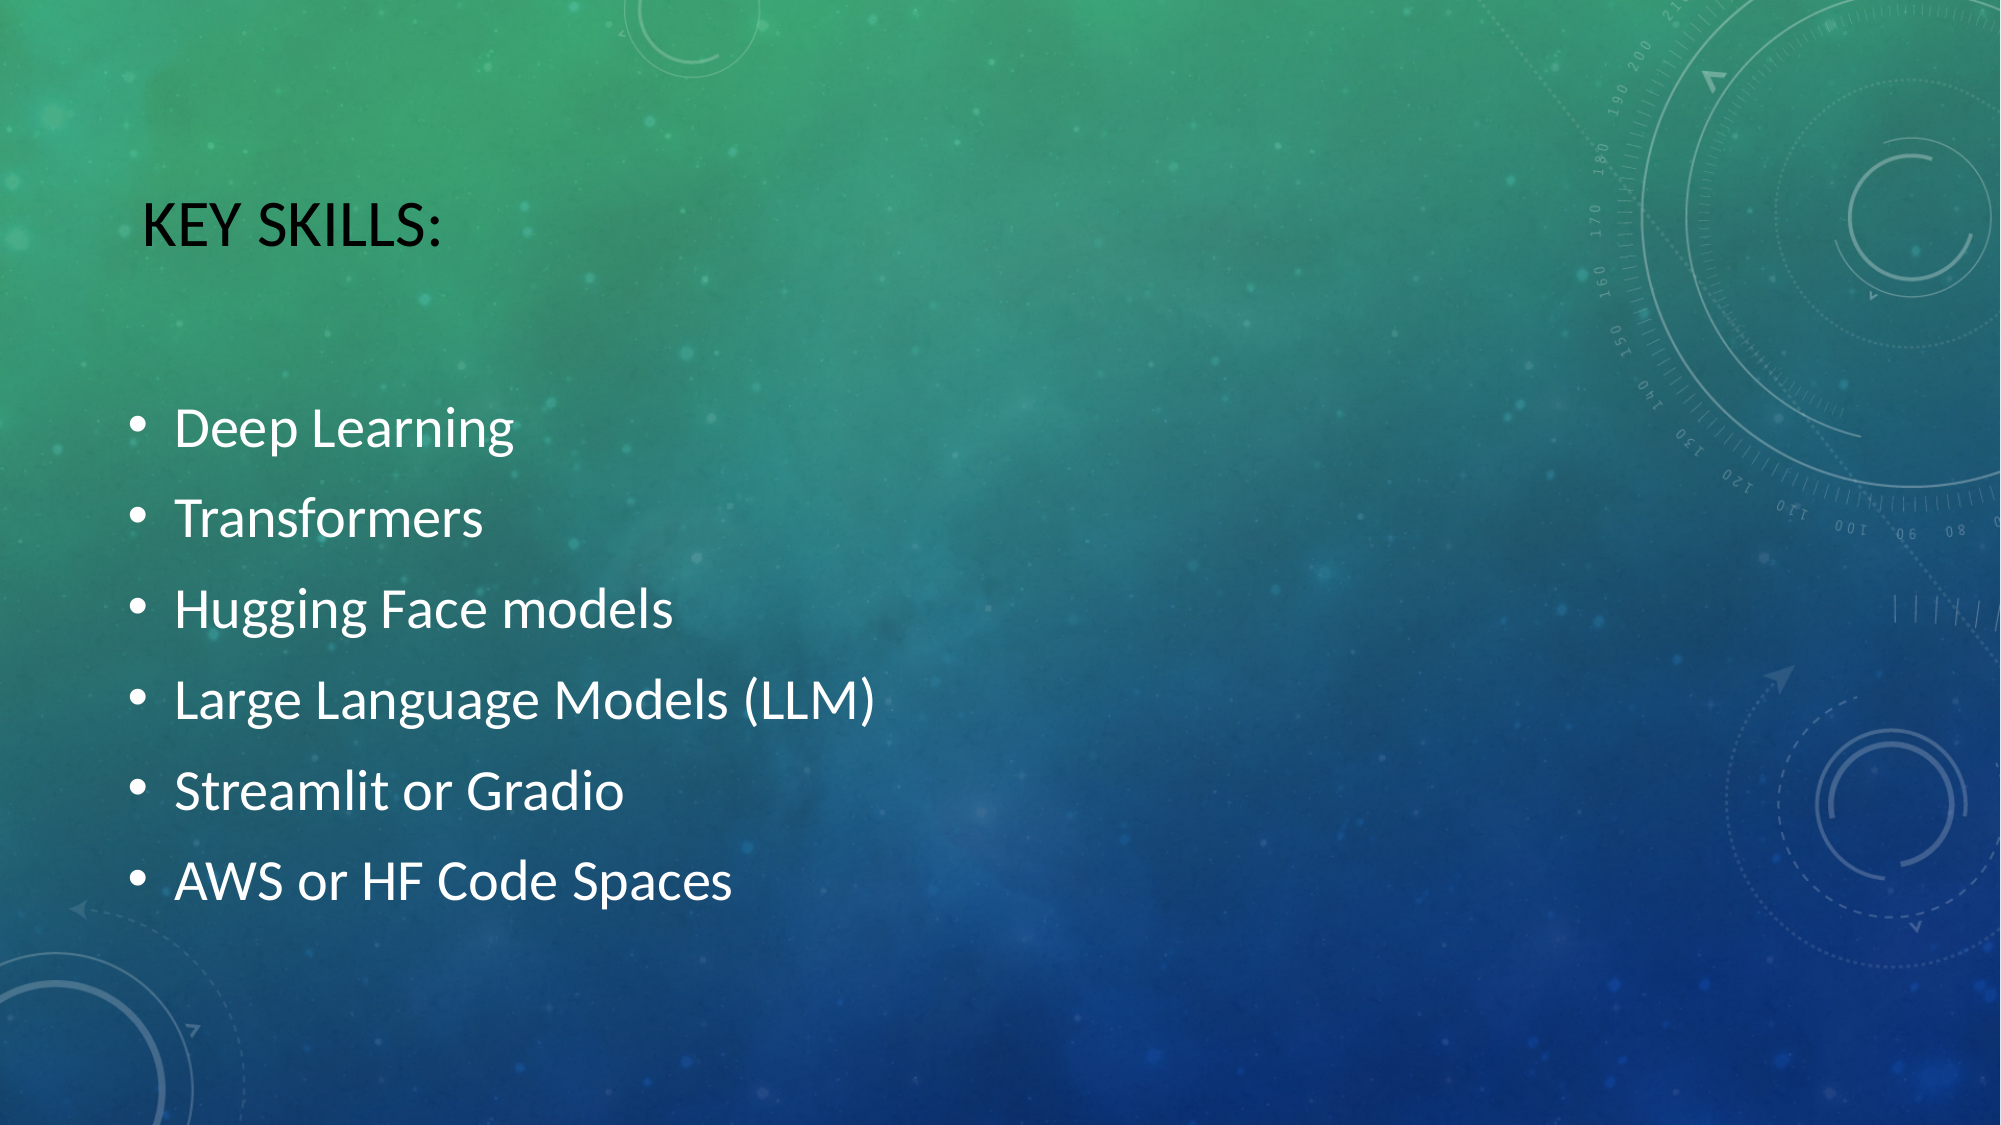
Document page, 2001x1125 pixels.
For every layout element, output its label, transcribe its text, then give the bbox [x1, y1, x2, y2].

title Key Skills: [112, 99, 1775, 339]
list Deep Learning Transformers Hugging Face models Large Language Models (LLM) Streamlit or Gradio AWS or HF Code Spaces [112, 351, 1775, 950]
picture [0, 0, 2001, 1125]
